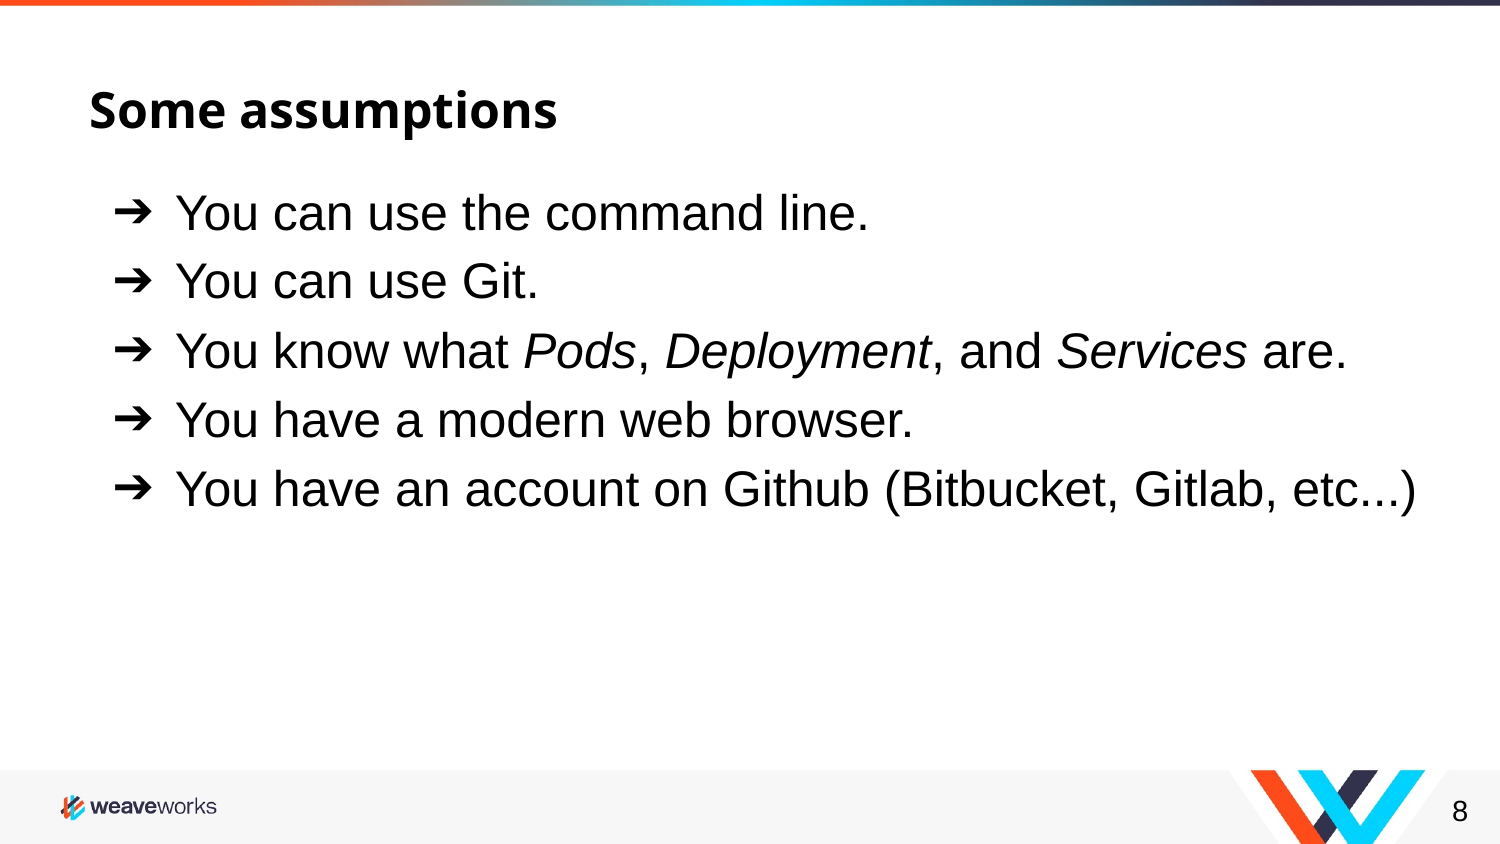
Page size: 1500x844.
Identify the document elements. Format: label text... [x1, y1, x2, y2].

slide_number ‹#› [1423, 777, 1498, 842]
title Some assumptions [74, 63, 1430, 161]
picture [0, 0, 1500, 844]
text_box You can use the command line. You can use Git. You know what Pods, Deployment, and Services are. You have a modern web browser. You have an account on Github (Bitbucket, Gitlab, etc...) [84, 156, 1467, 725]
